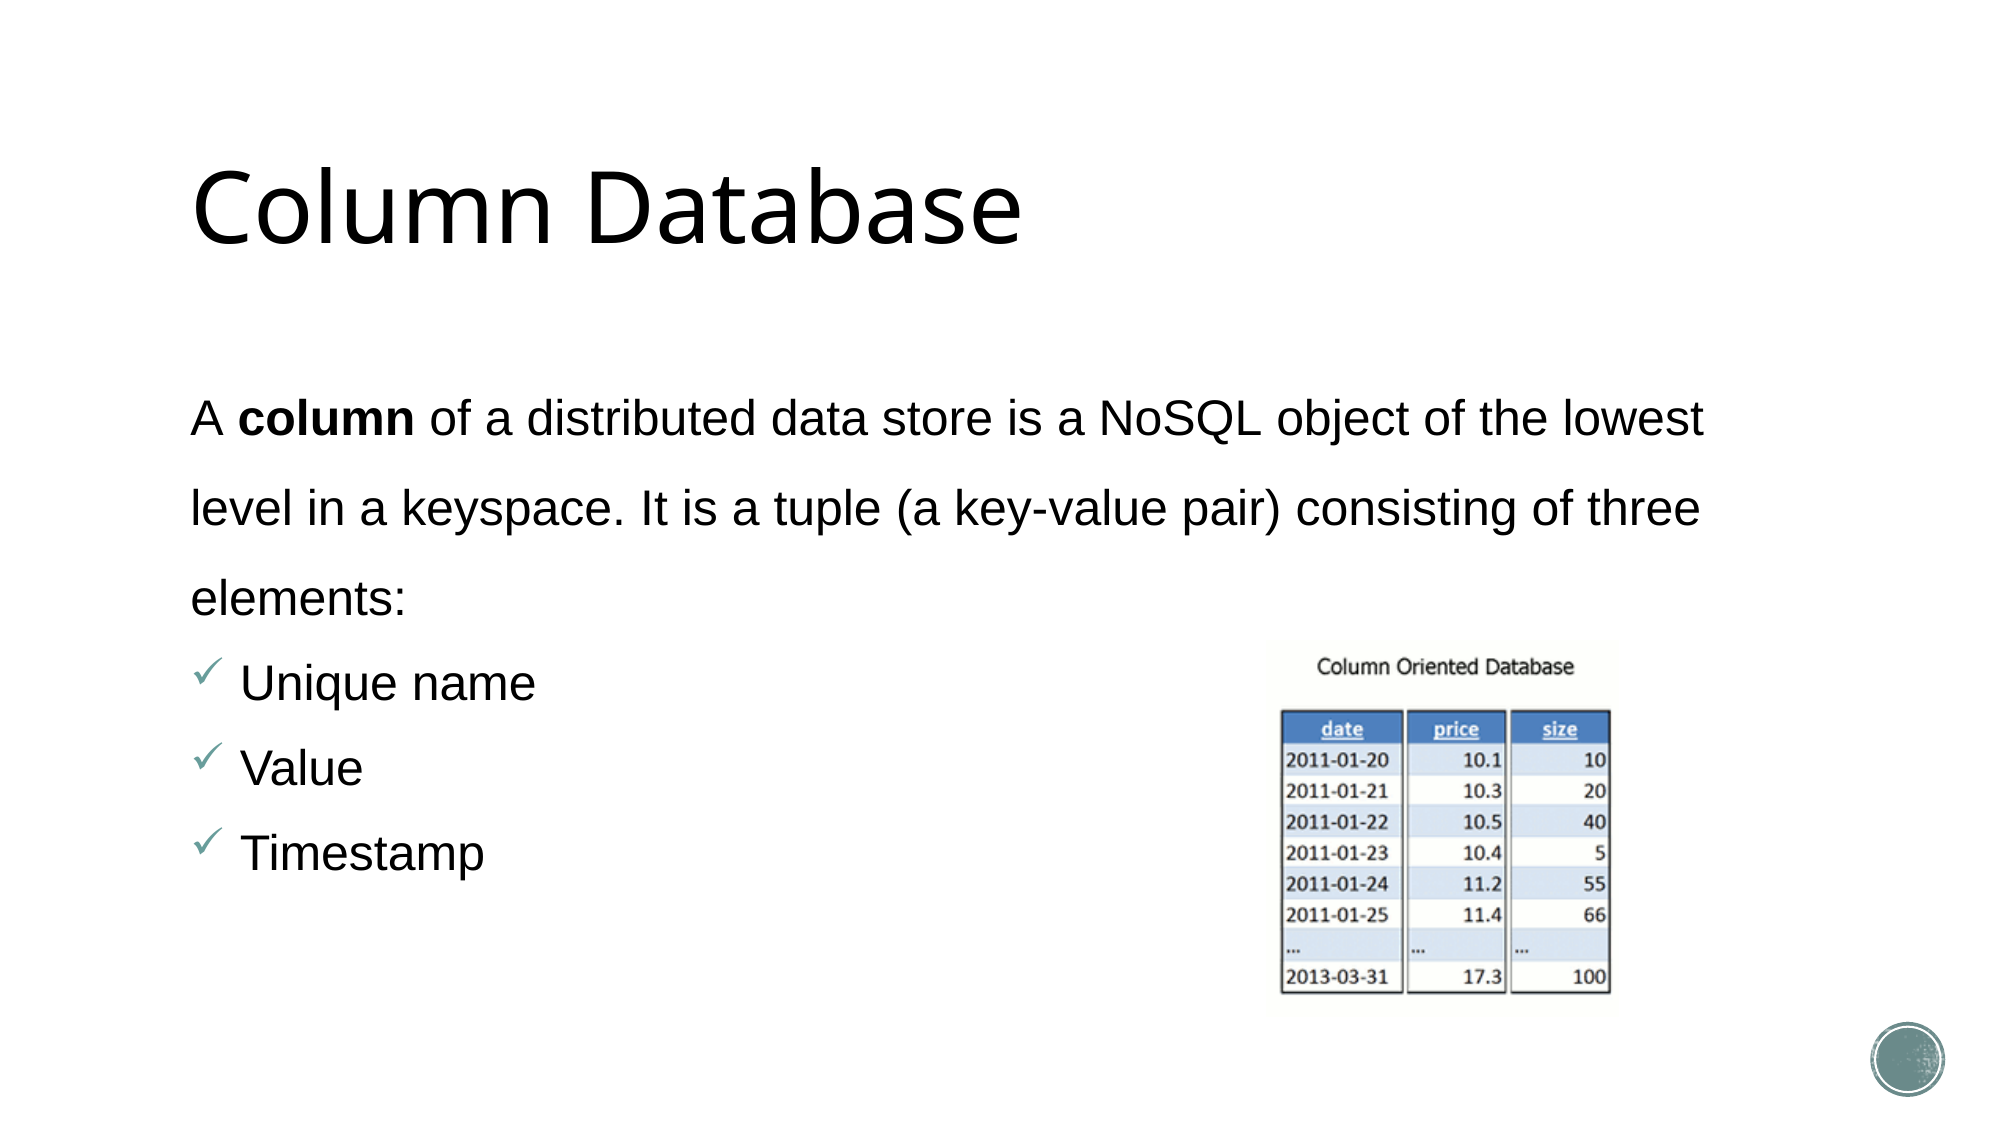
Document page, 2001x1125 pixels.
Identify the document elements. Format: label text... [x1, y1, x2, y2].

list A column of a distributed data store is a NoSQL object of the lowest level in a keyspace. It is a tuple (a key-value pair) consisting of three elements: Unique name Value Timestamp [175, 348, 1826, 1013]
title Column Database [175, 79, 1826, 344]
picture [1266, 640, 1619, 1017]
